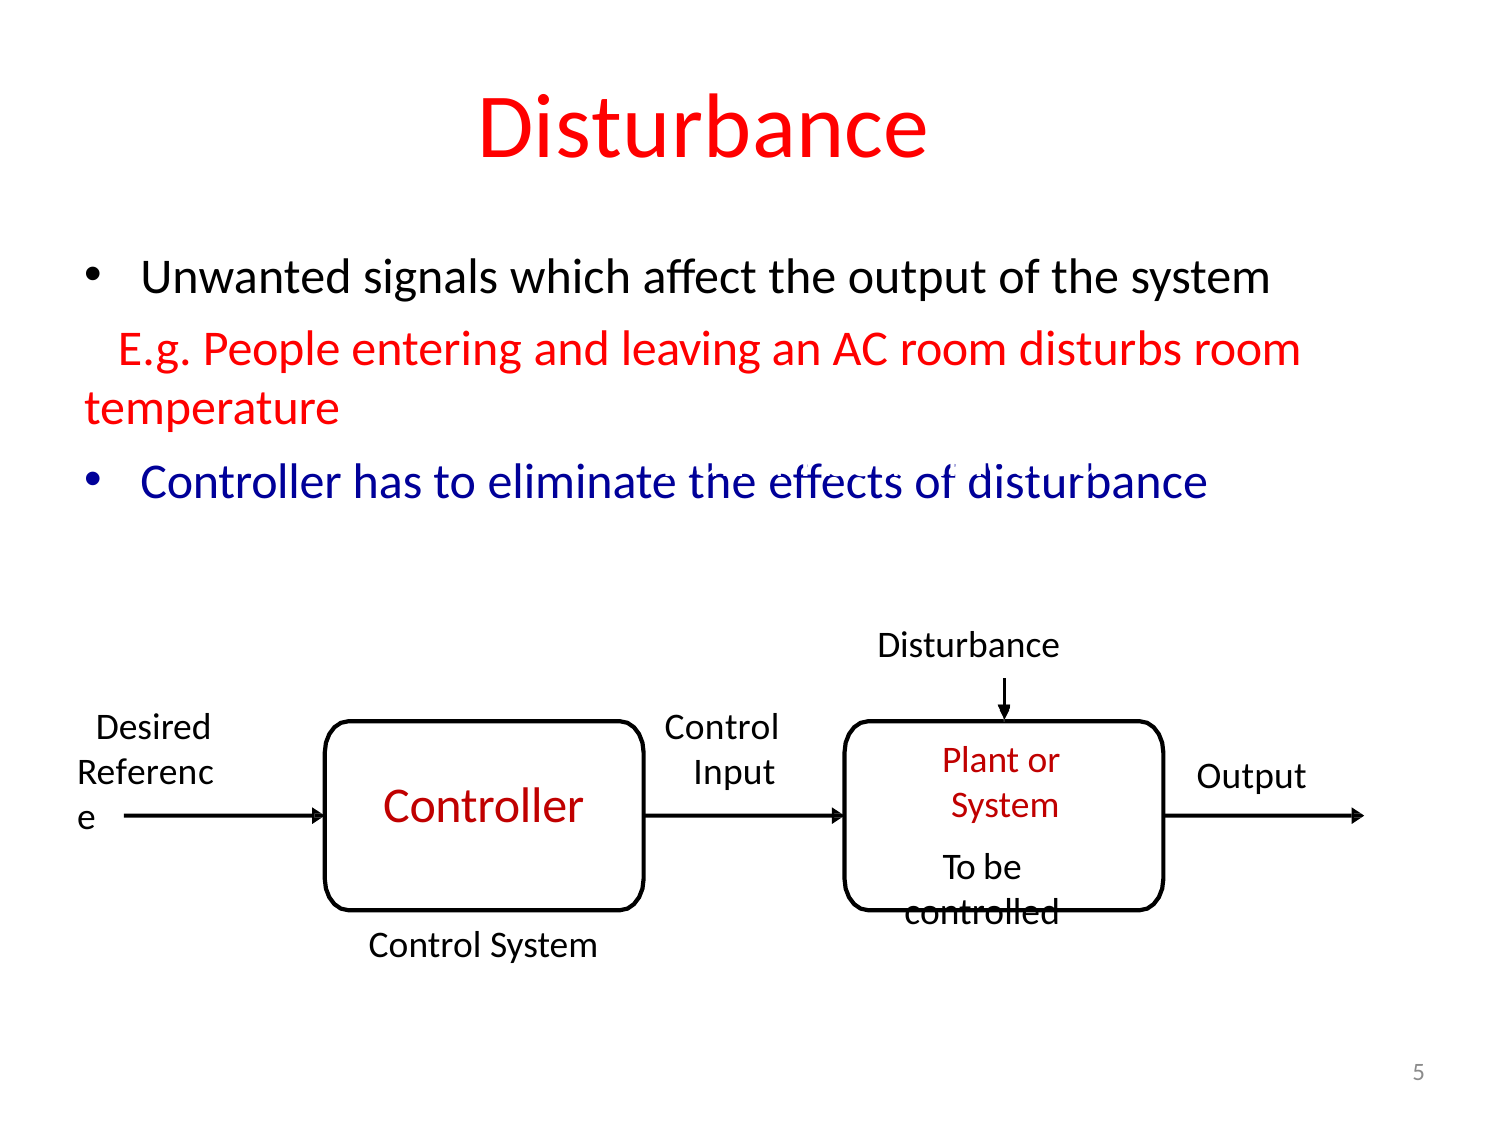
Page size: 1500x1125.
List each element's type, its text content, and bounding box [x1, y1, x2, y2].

text_box [844, 721, 1164, 911]
text_box Control Input [662, 703, 782, 792]
text_box [233, 807, 325, 824]
text_box Plant or System To be controlled [878, 730, 1132, 933]
text_box Disturbance [862, 612, 1150, 673]
text_box Human body infected with a virus Input – Drug administration Output – Drug distribution & effect on the body [374, 418, 1125, 703]
slide_number 5 [1074, 746, 1425, 1125]
text_box [324, 721, 644, 911]
text_box Desired Reference [75, 699, 233, 837]
text_box Unwanted signals which affect the output of the system E.g. People entering and leaving an AC room disturbs room temperature Controller has to eliminate the effects of disturbance Human body infected with a virus Input – Drug administration Output – Drug distribution & effect on the body [82, 229, 1335, 673]
text_box [643, 807, 845, 824]
title Disturbance [474, 24, 930, 215]
text_box Control System [366, 918, 603, 966]
text_box Output [1194, 749, 1310, 797]
text_box [997, 703, 1011, 722]
text_box Controller [381, 770, 589, 833]
text_box [1163, 807, 1365, 824]
